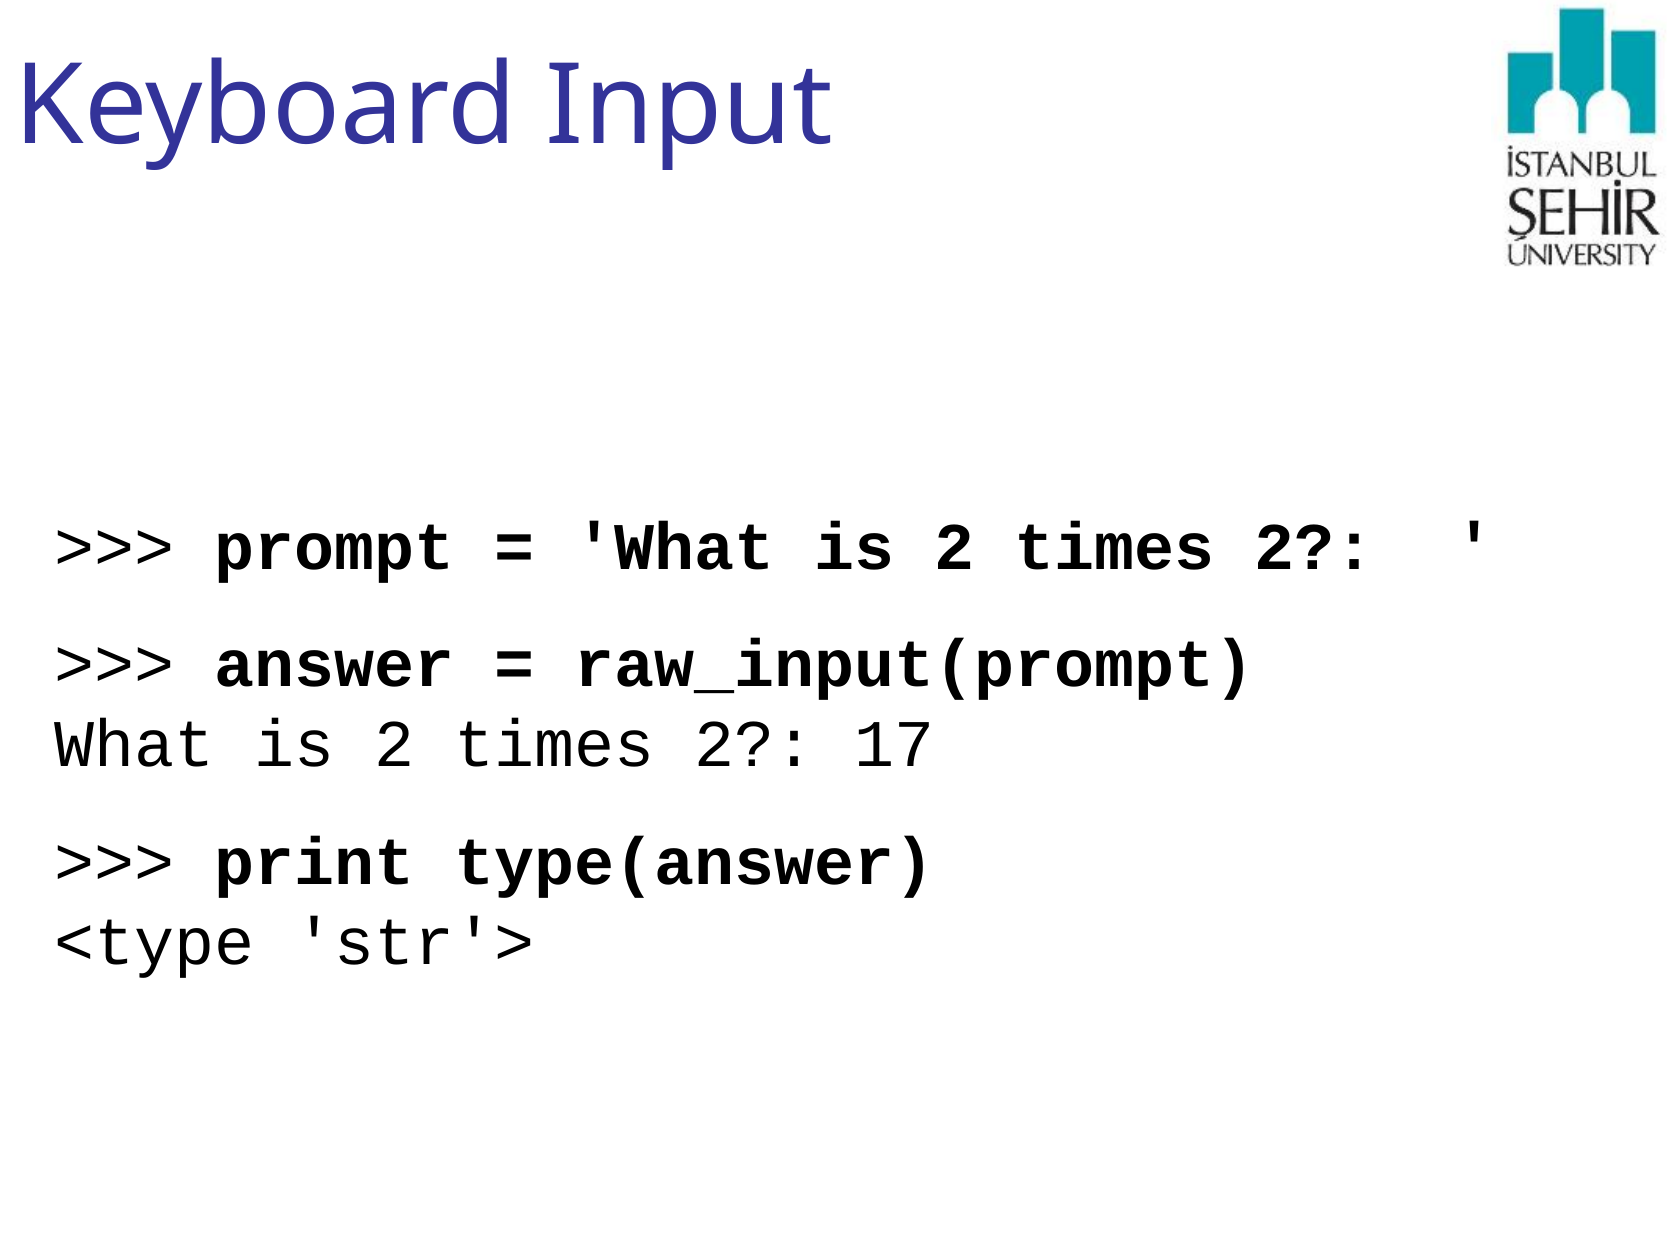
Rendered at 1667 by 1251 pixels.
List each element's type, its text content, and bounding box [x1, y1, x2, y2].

picture [1491, 0, 1667, 285]
list >>> prompt = 'What is 2 times 2?: ' >>> answer = raw_input(prompt) What is 2 times 2?: 17 >>> print type(answer) <type 'str'> [6, 294, 1661, 1186]
title Keyboard Input [8, 8, 1663, 188]
